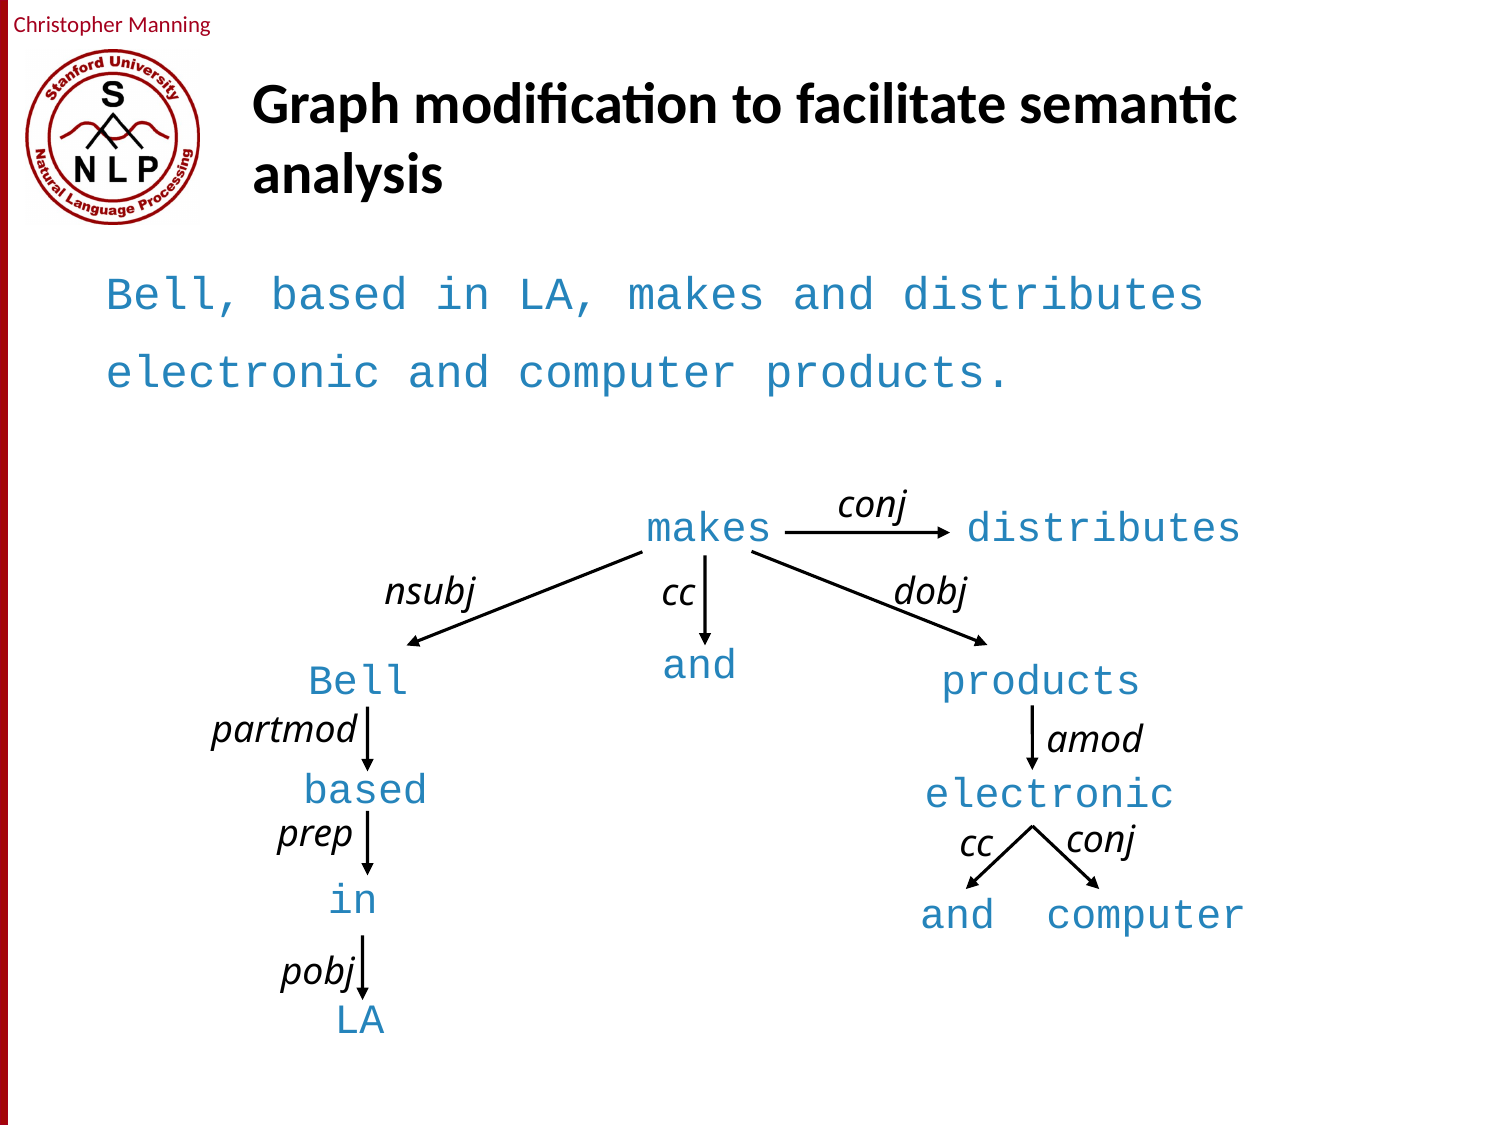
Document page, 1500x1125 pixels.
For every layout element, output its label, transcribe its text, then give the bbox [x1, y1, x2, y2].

title Graph modification to facilitate semantic analysis [237, 50, 1450, 213]
text_box Bell, based in LA, makes and distributes electronic and computer products. [90, 256, 1221, 405]
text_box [187, 472, 1263, 1051]
picture [25, 49, 200, 225]
